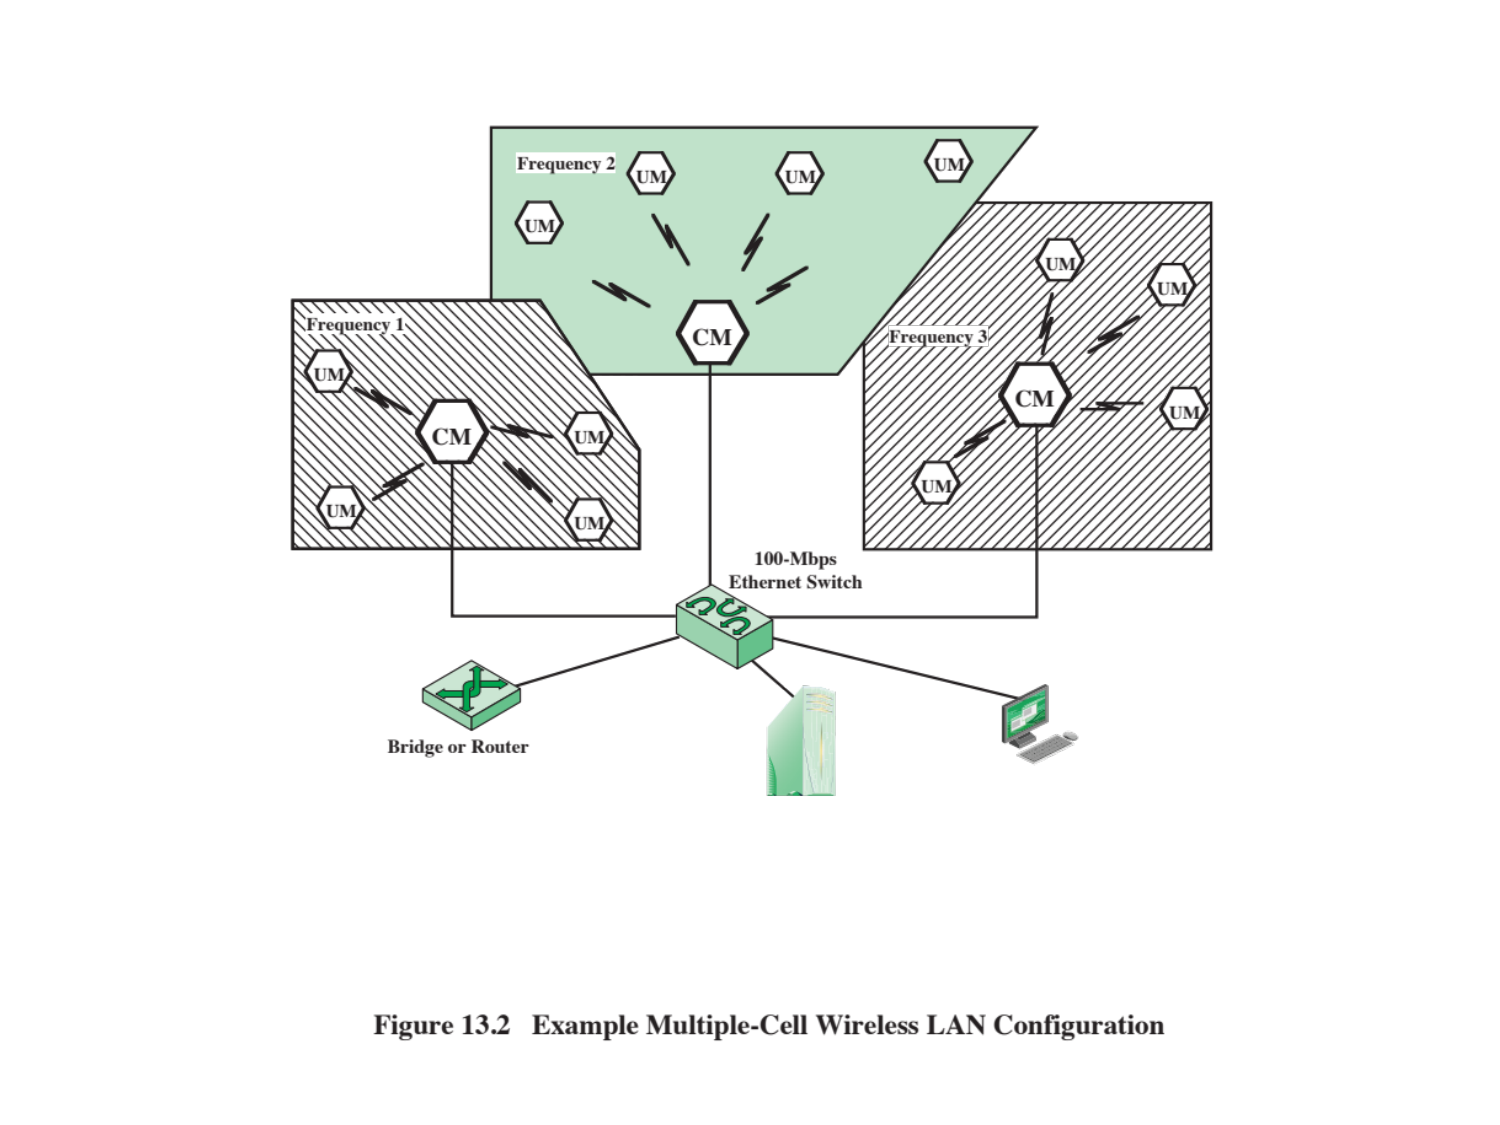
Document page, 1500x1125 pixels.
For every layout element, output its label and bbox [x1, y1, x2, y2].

picture [249, 49, 1251, 1074]
